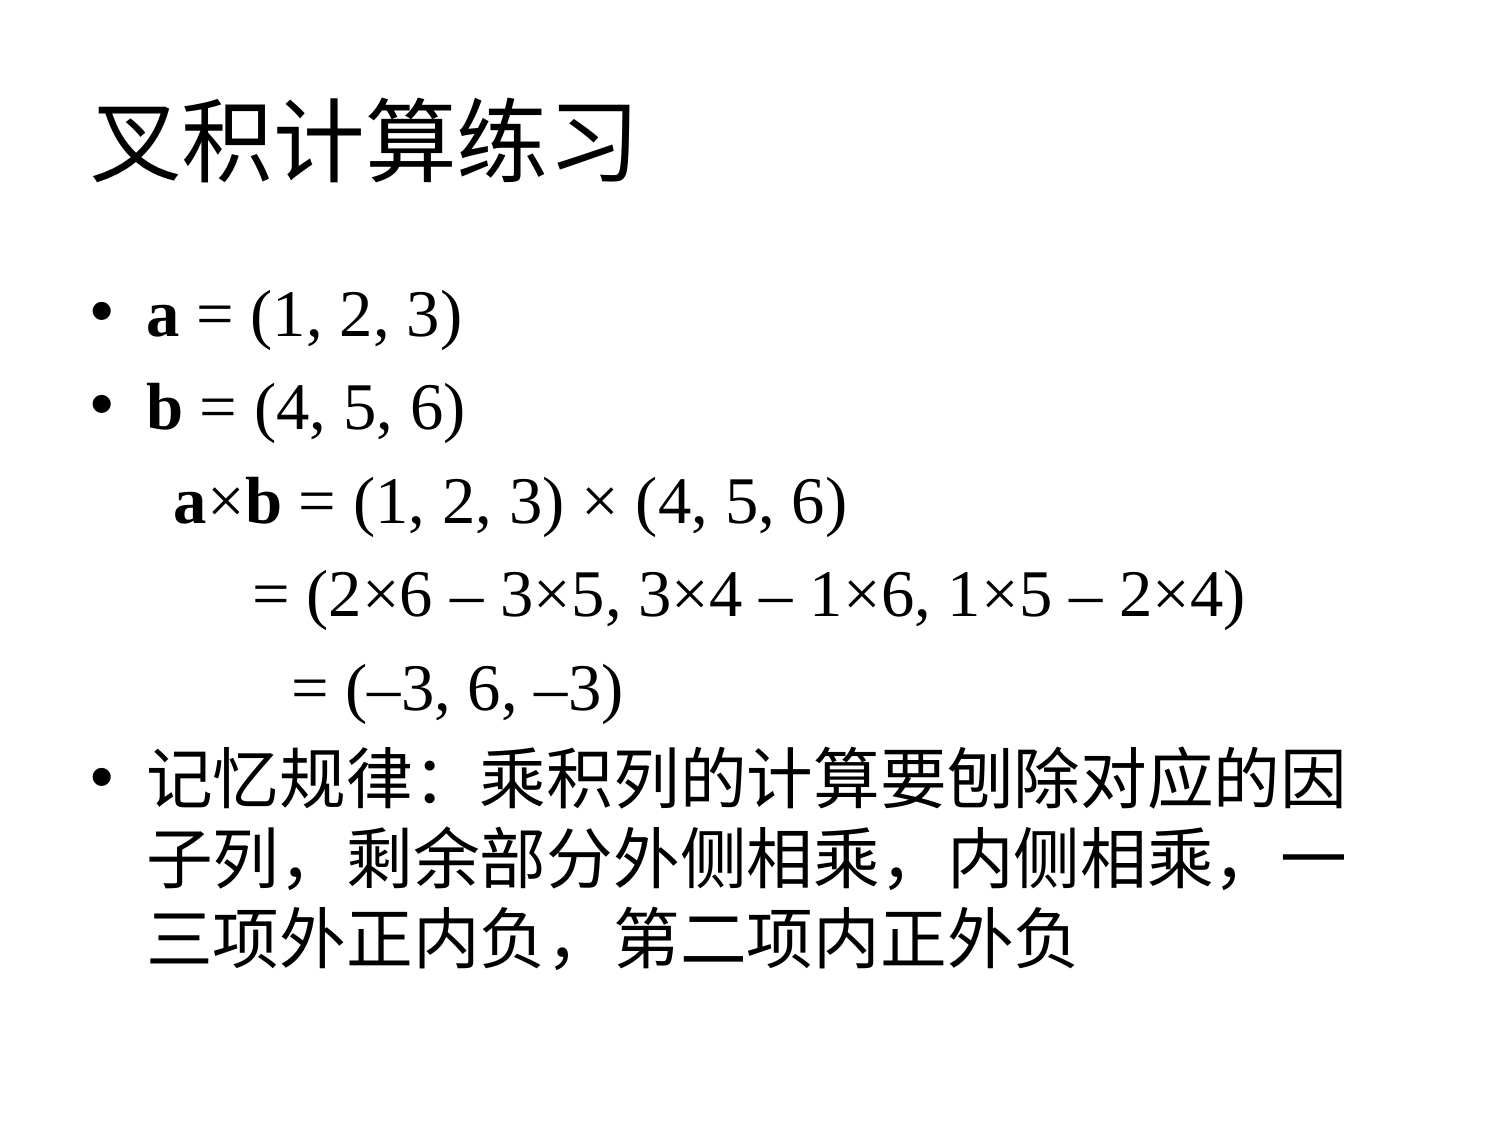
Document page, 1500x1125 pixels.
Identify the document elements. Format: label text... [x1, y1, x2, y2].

list a = (1, 2, 3) b = (4, 5, 6) a×b = (1, 2, 3) × (4, 5, 6) = (2×6 – 3×5, 3×4 – 1×6, 1×5 – 2×4) = (–3, 6, –3) 记忆规律：乘积列的计算要刨除对应的因子列，剩余部分外侧相乘，内侧相乘，一三项外正内负，第二项内正外负 [75, 262, 1425, 1005]
title 叉积计算练习 [75, 45, 1425, 233]
